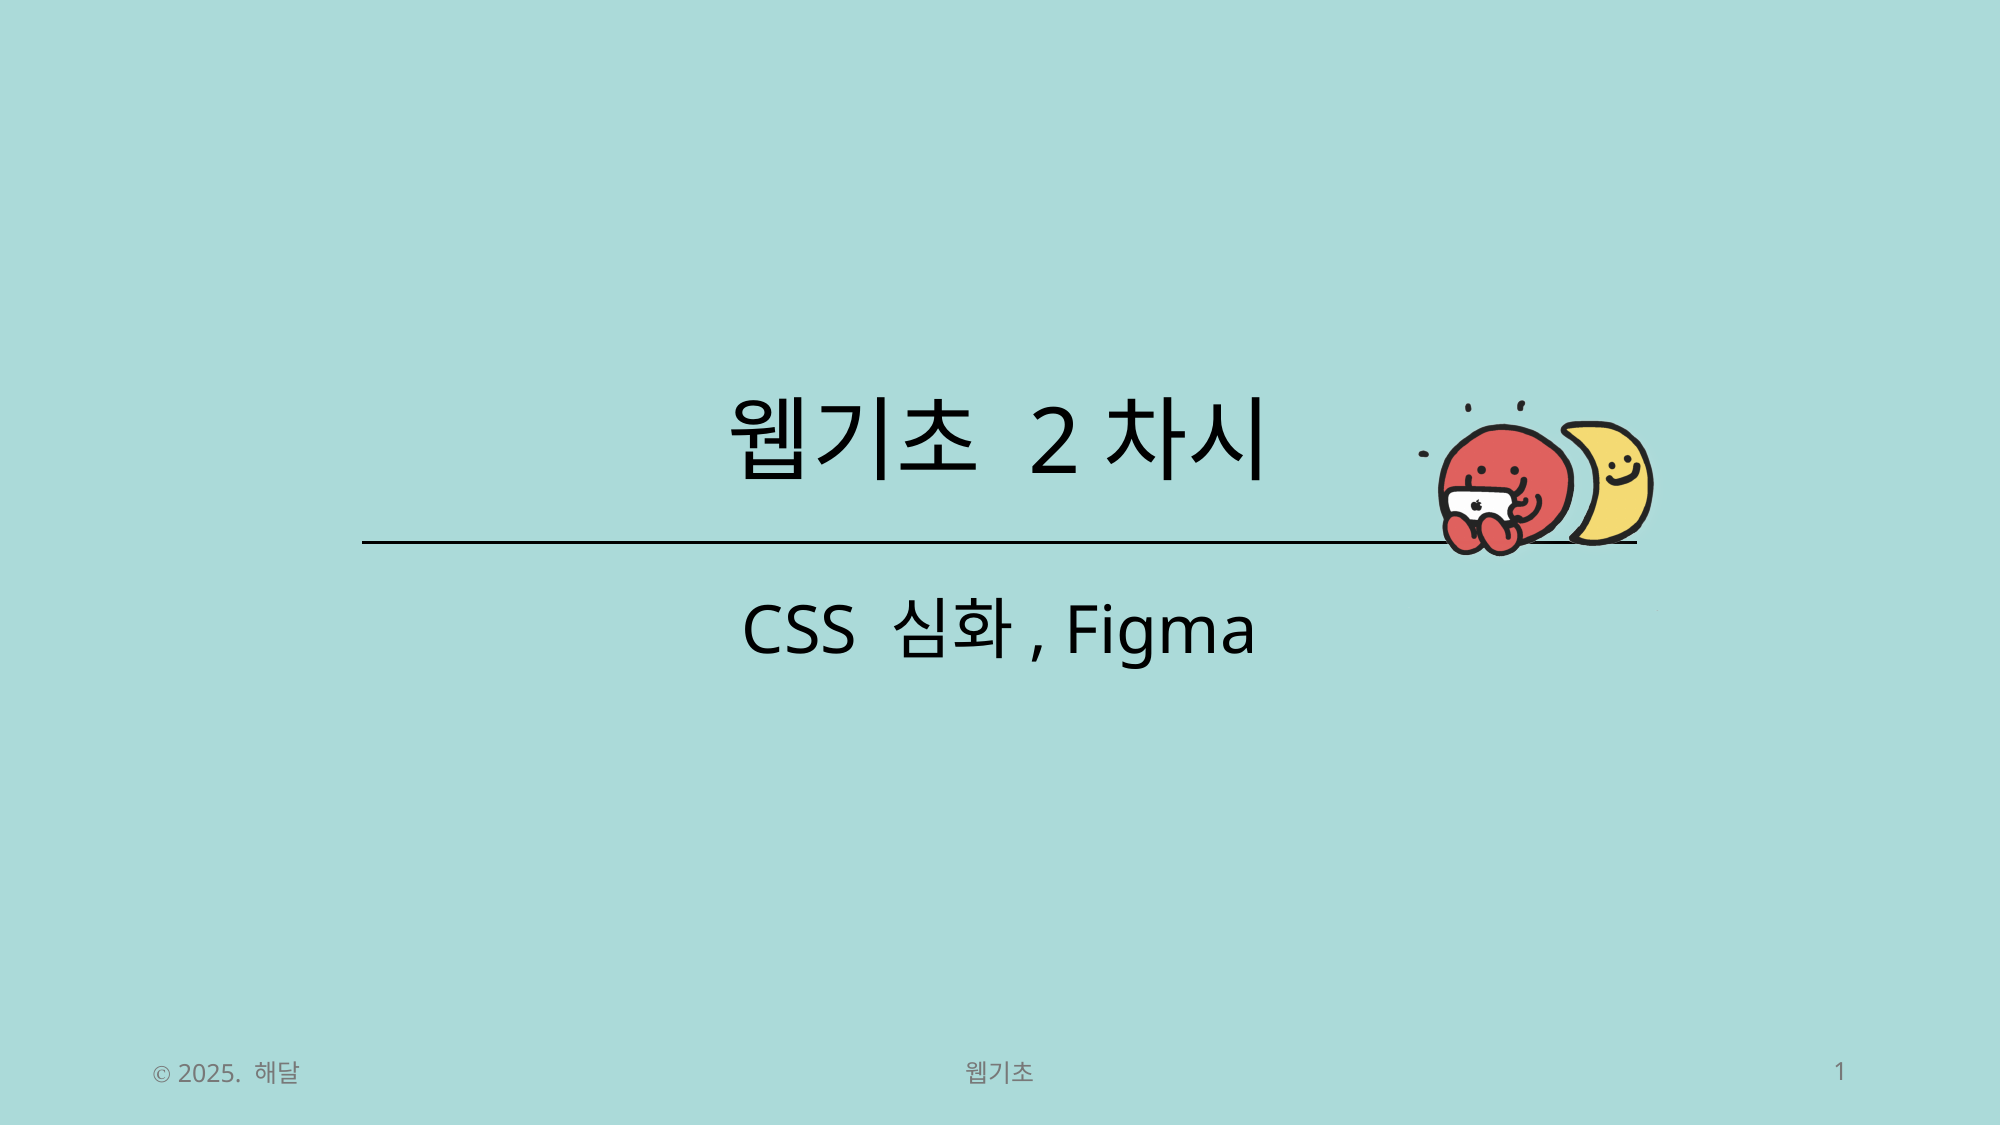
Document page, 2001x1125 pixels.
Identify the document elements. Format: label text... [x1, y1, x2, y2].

picture [1389, 329, 1692, 632]
title 웹기초 2차시 [362, 345, 1638, 543]
list CSS 심화, Figma [537, 582, 1463, 682]
slide_number Ⓒ 2025. 해달 [137, 1042, 588, 1103]
slide_number 1 [1412, 1042, 1863, 1103]
footer 웹기초 [662, 1042, 1338, 1103]
